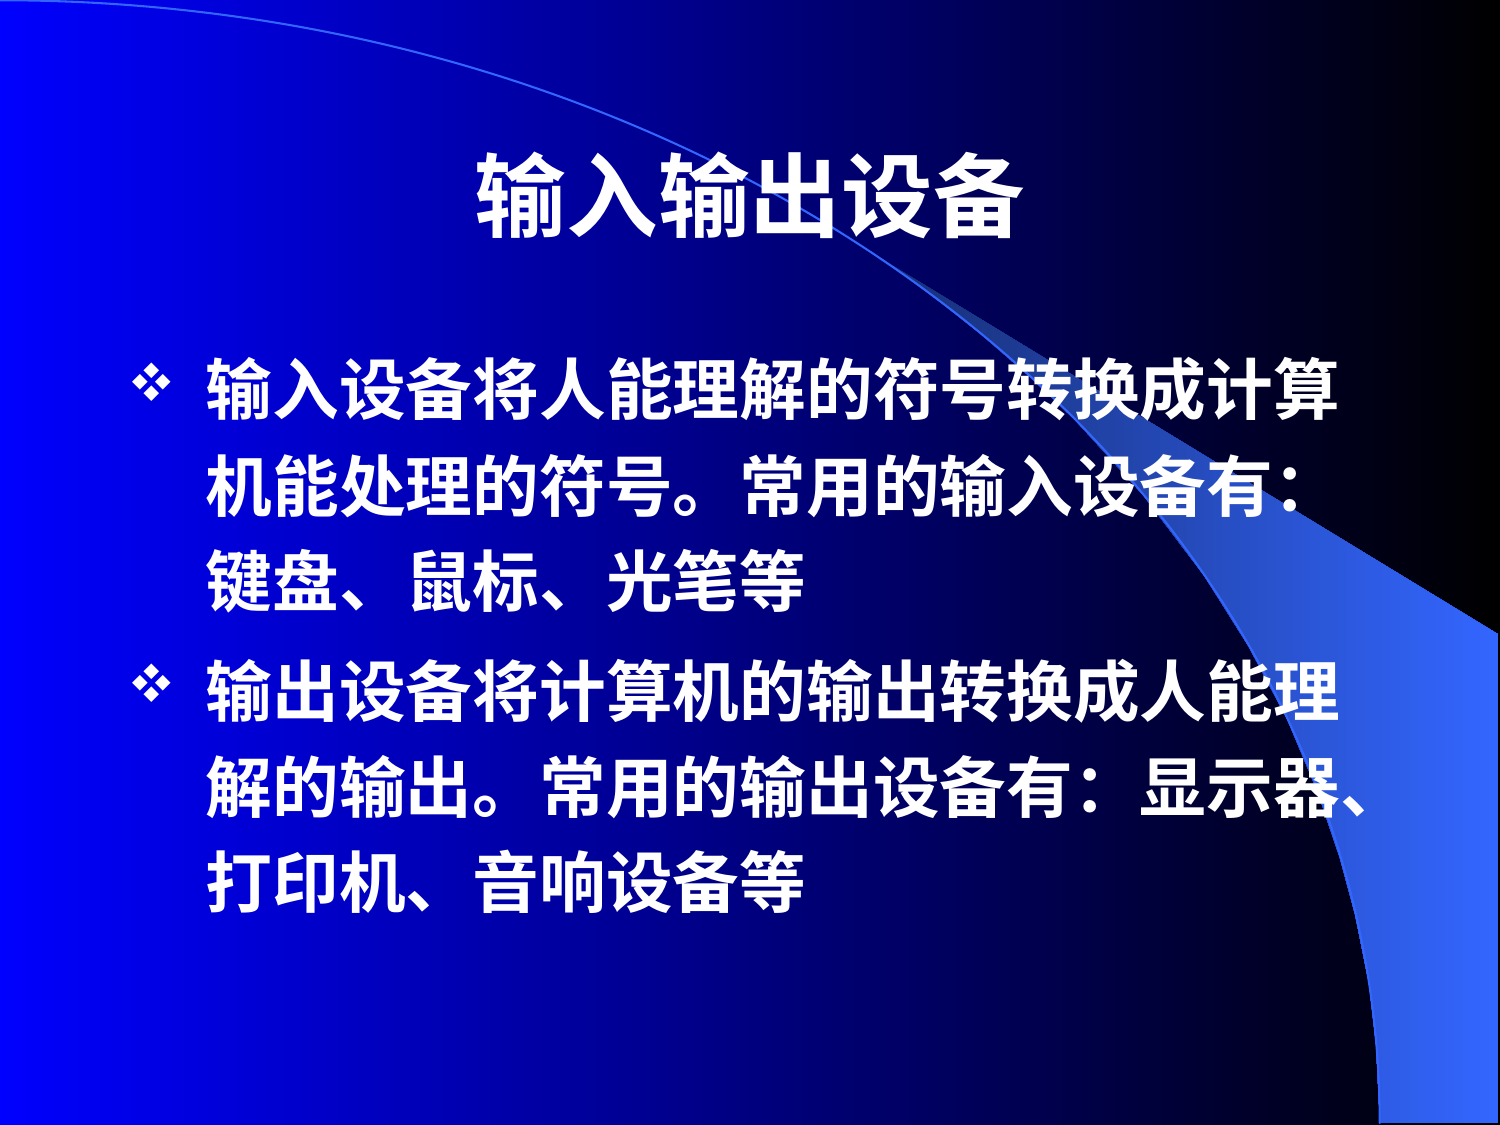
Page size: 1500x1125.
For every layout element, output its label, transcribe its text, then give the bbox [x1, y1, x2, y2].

title 输入输出设备 [112, 99, 1388, 288]
list 输入设备将人能理解的符号转换成计算机能处理的符号。常用的输入设备有：键盘、鼠标、光笔等 输出设备将计算机的输出转换成人能理解的输出。常用的输出设备有：显示器、打印机、音响设备等 [112, 324, 1388, 1001]
